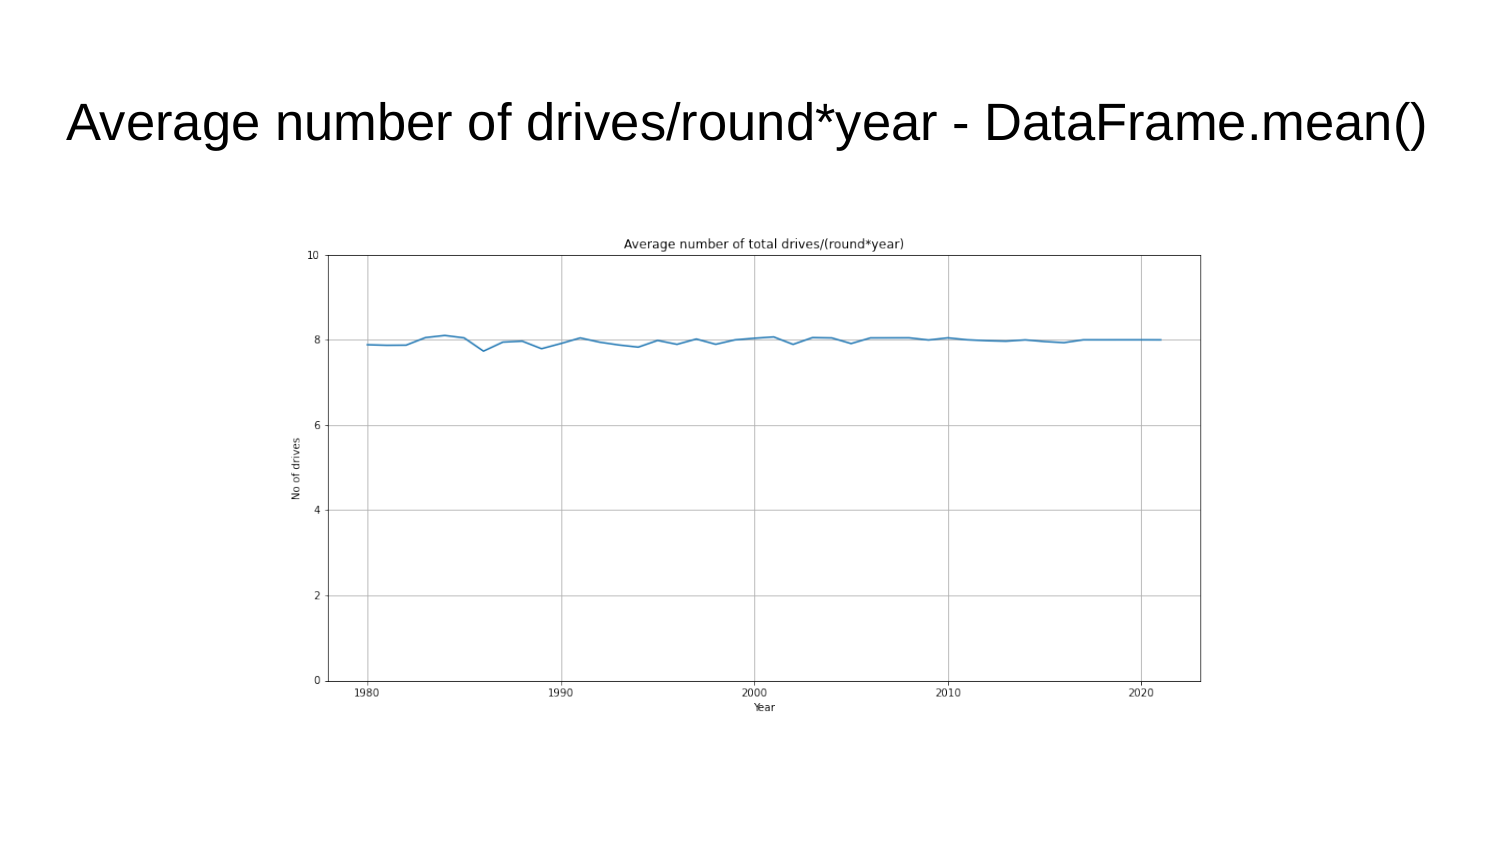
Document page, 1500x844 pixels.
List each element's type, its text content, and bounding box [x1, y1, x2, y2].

picture [187, 187, 1313, 751]
title Average number of drives/round*year - DataFrame.mean() [51, 72, 1449, 167]
